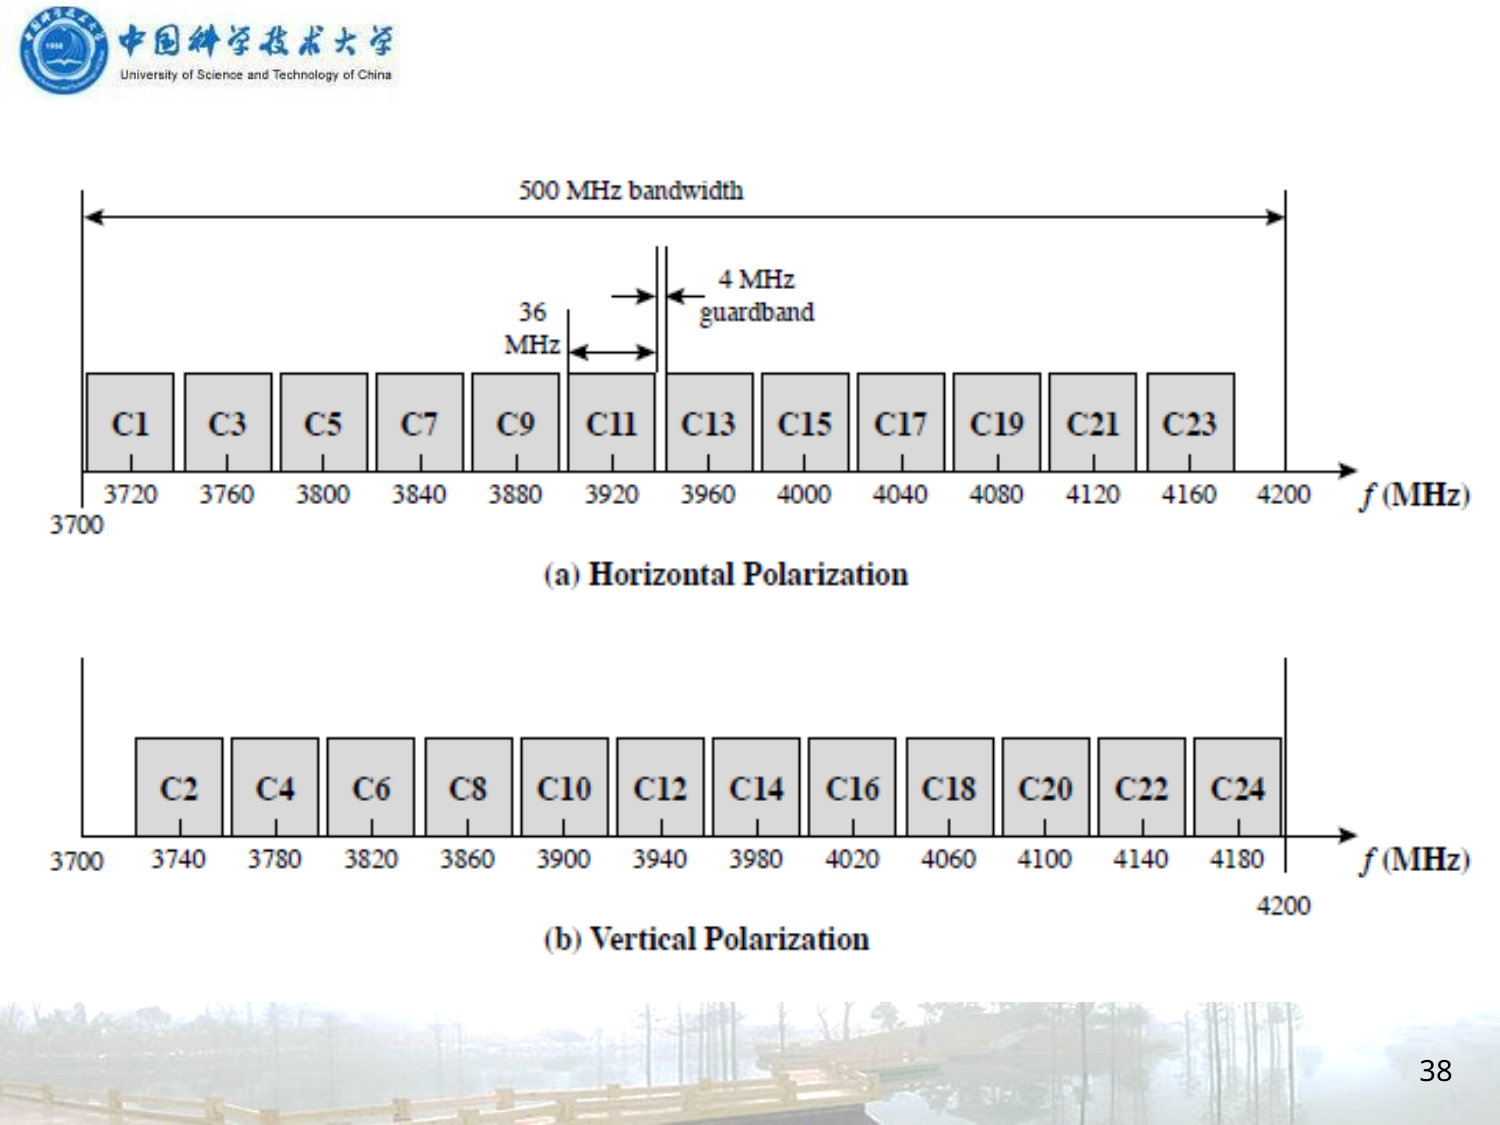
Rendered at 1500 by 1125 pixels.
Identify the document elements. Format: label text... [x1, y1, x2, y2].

picture [0, 136, 1500, 1002]
slide_number 38 [1154, 1023, 1468, 1100]
picture [0, 0, 422, 103]
